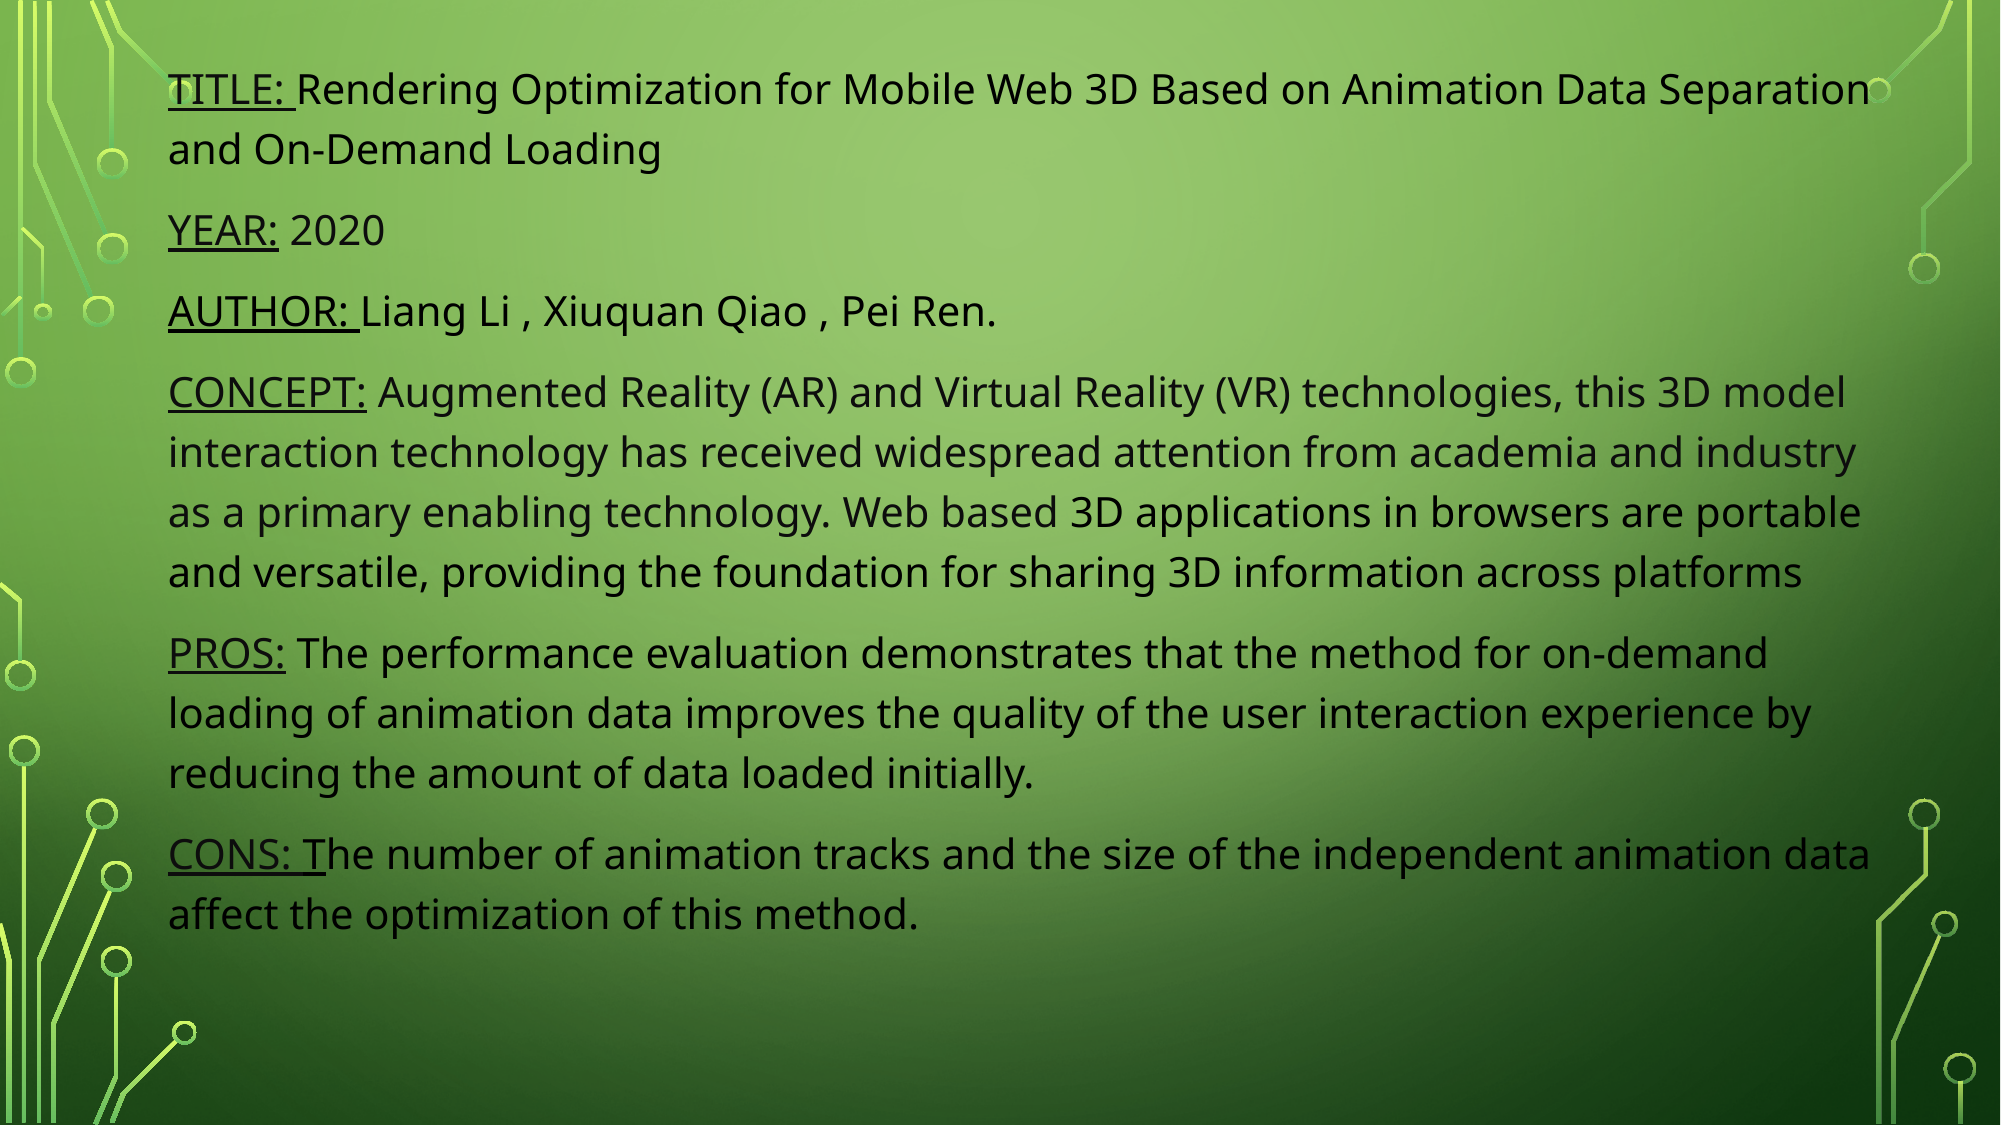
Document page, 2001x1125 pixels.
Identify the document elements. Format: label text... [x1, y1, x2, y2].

list TITLE: Rendering Optimization for Mobile Web 3D Based on Animation Data Separation and On-Demand Loading YEAR: 2020 AUTHOR: Liang Li , Xiuquan Qiao , Pei Ren. CONCEPT: Augmented Reality (AR) and Virtual Reality (VR) technologies, this 3D model interaction technology has received widespread attention from academia and industry as a primary enabling technology. Web based 3D applications in browsers are portable and versatile, providing the foundation for sharing 3D information across platforms PROS: The performance evaluation demonstrates that the method for on-demand loading of animation data improves the quality of the user interaction experience by reducing the amount of data loaded initially. CONS: The number of animation tracks and the size of the independent animation data affect the optimization of this method. [152, 45, 1901, 950]
